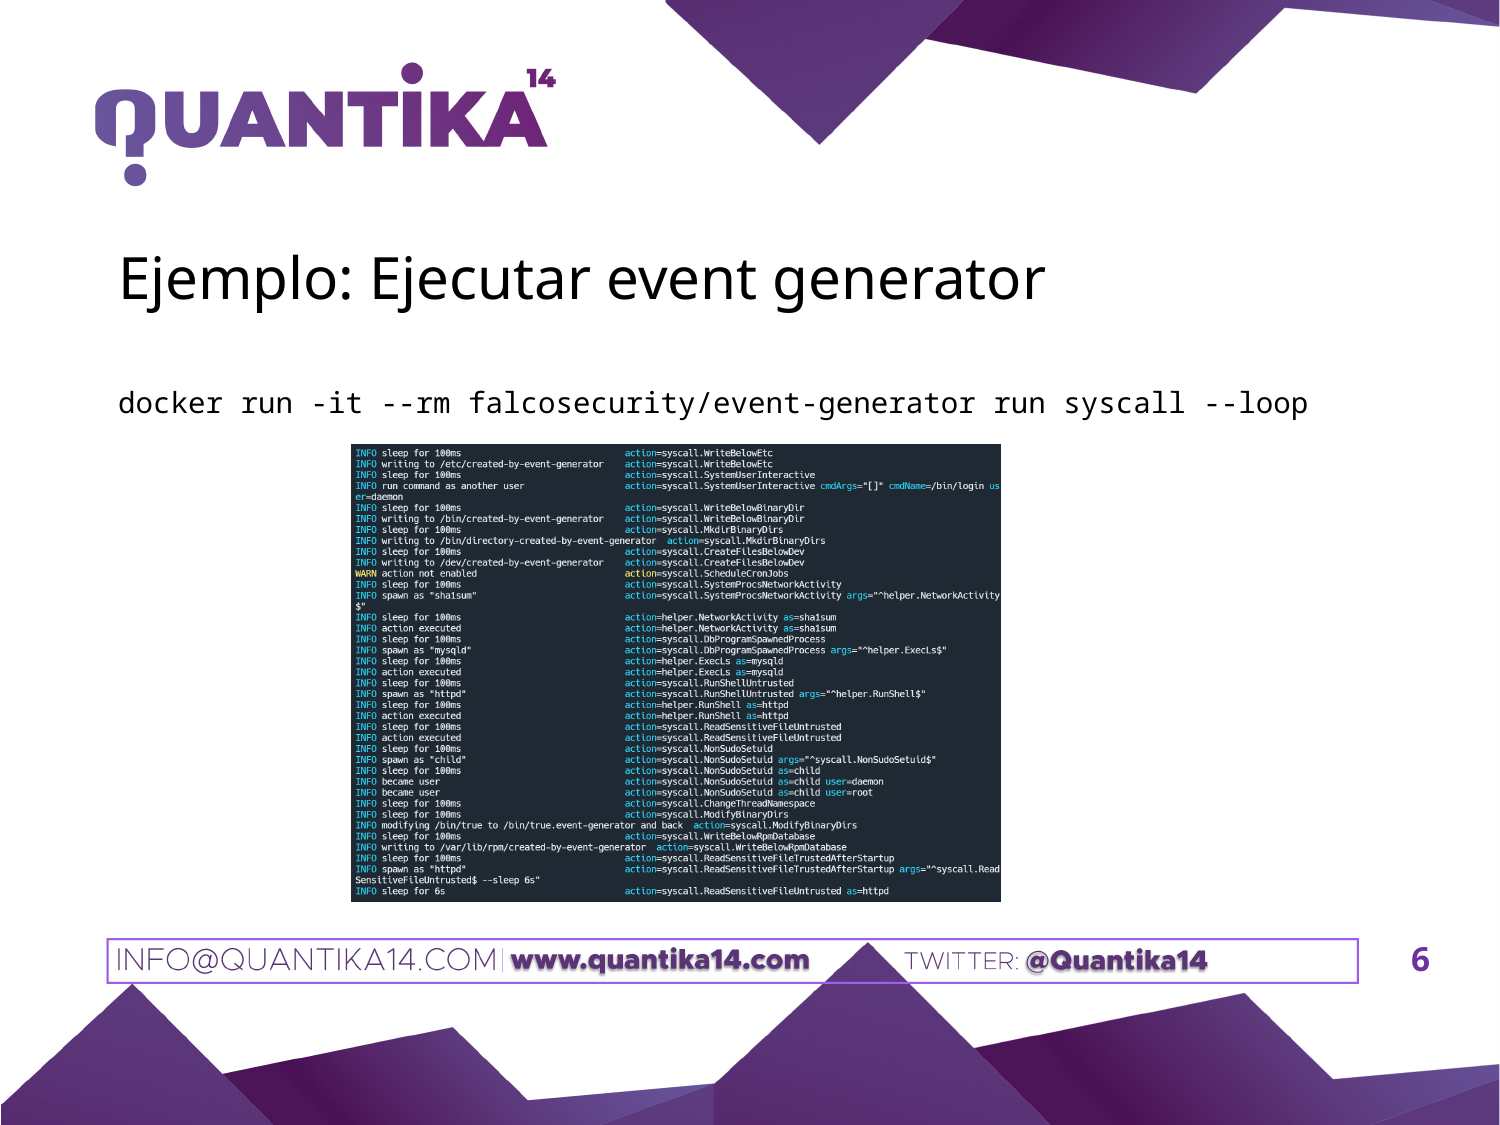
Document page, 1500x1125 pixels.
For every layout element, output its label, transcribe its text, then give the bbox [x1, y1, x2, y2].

picture [0, 0, 1500, 1125]
title Ejemplo: Ejecutar event generator [103, 206, 1397, 356]
list docker run -it --rm falcosecurity/event-generator run syscall --loop [103, 380, 1397, 438]
